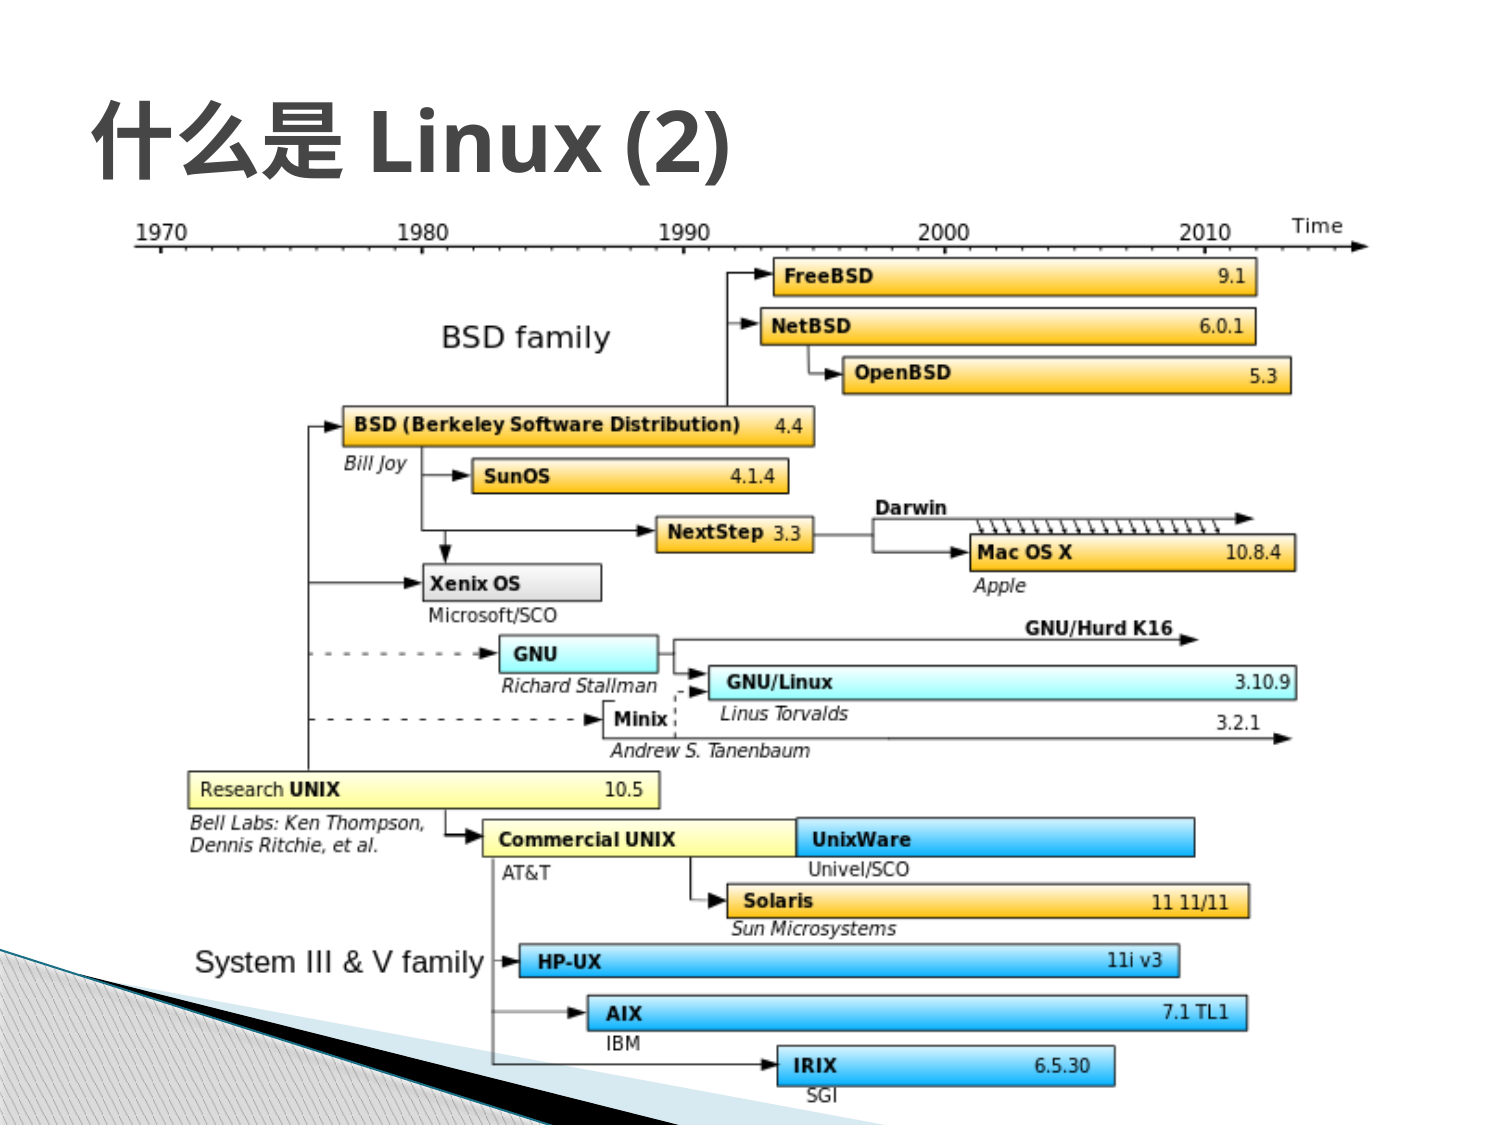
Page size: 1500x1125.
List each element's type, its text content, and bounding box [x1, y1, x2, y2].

title 什么是Linux (2) [75, 45, 1425, 233]
picture [116, 187, 1424, 1125]
